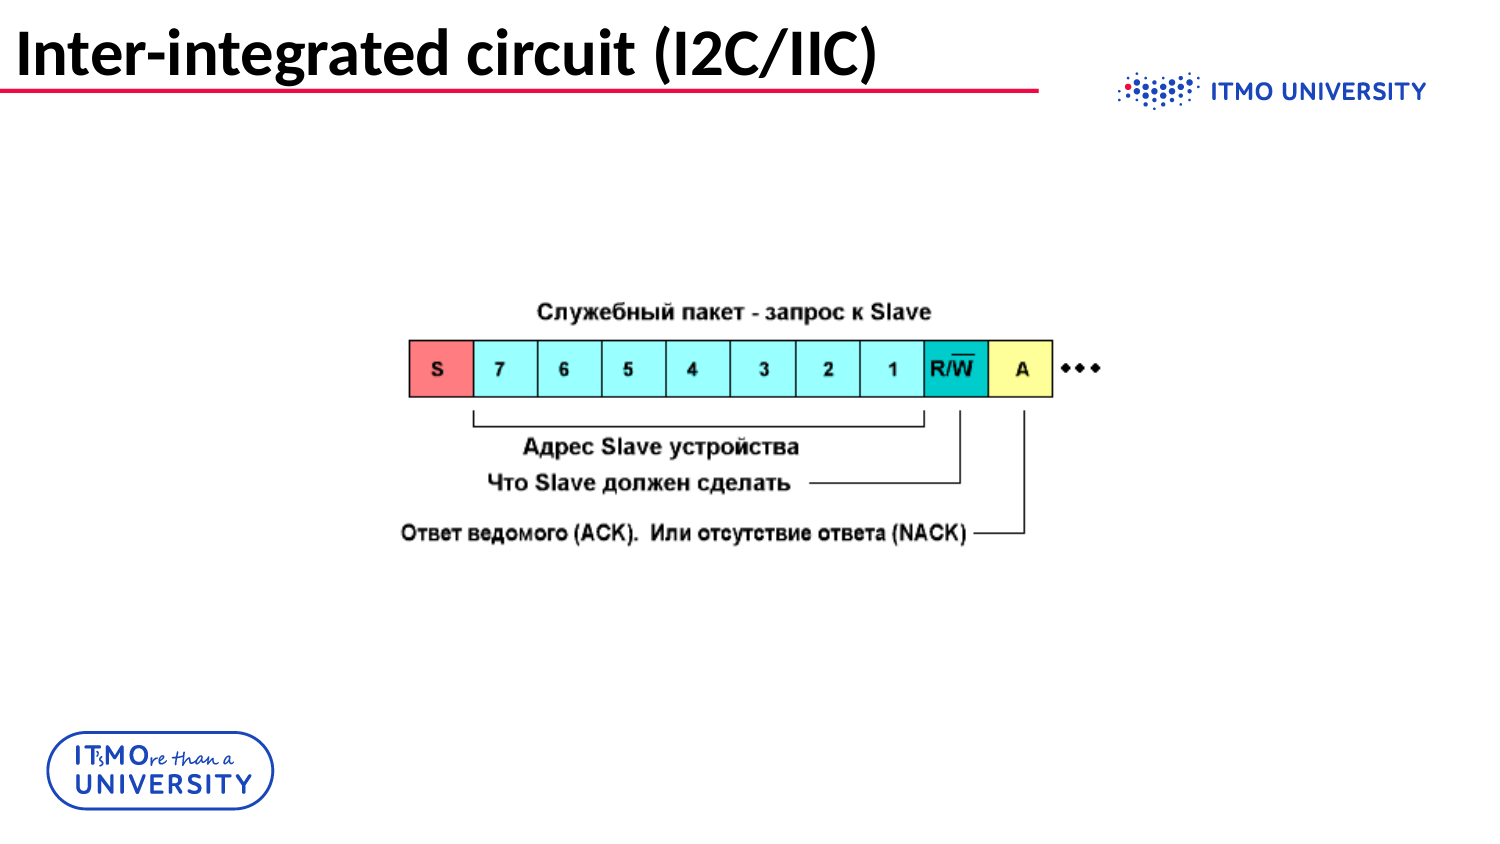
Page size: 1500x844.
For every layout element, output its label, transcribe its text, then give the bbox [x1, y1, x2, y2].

title Inter-integrated circuit (I2C/IIC) [0, 1, 1030, 103]
picture [0, 0, 1500, 844]
